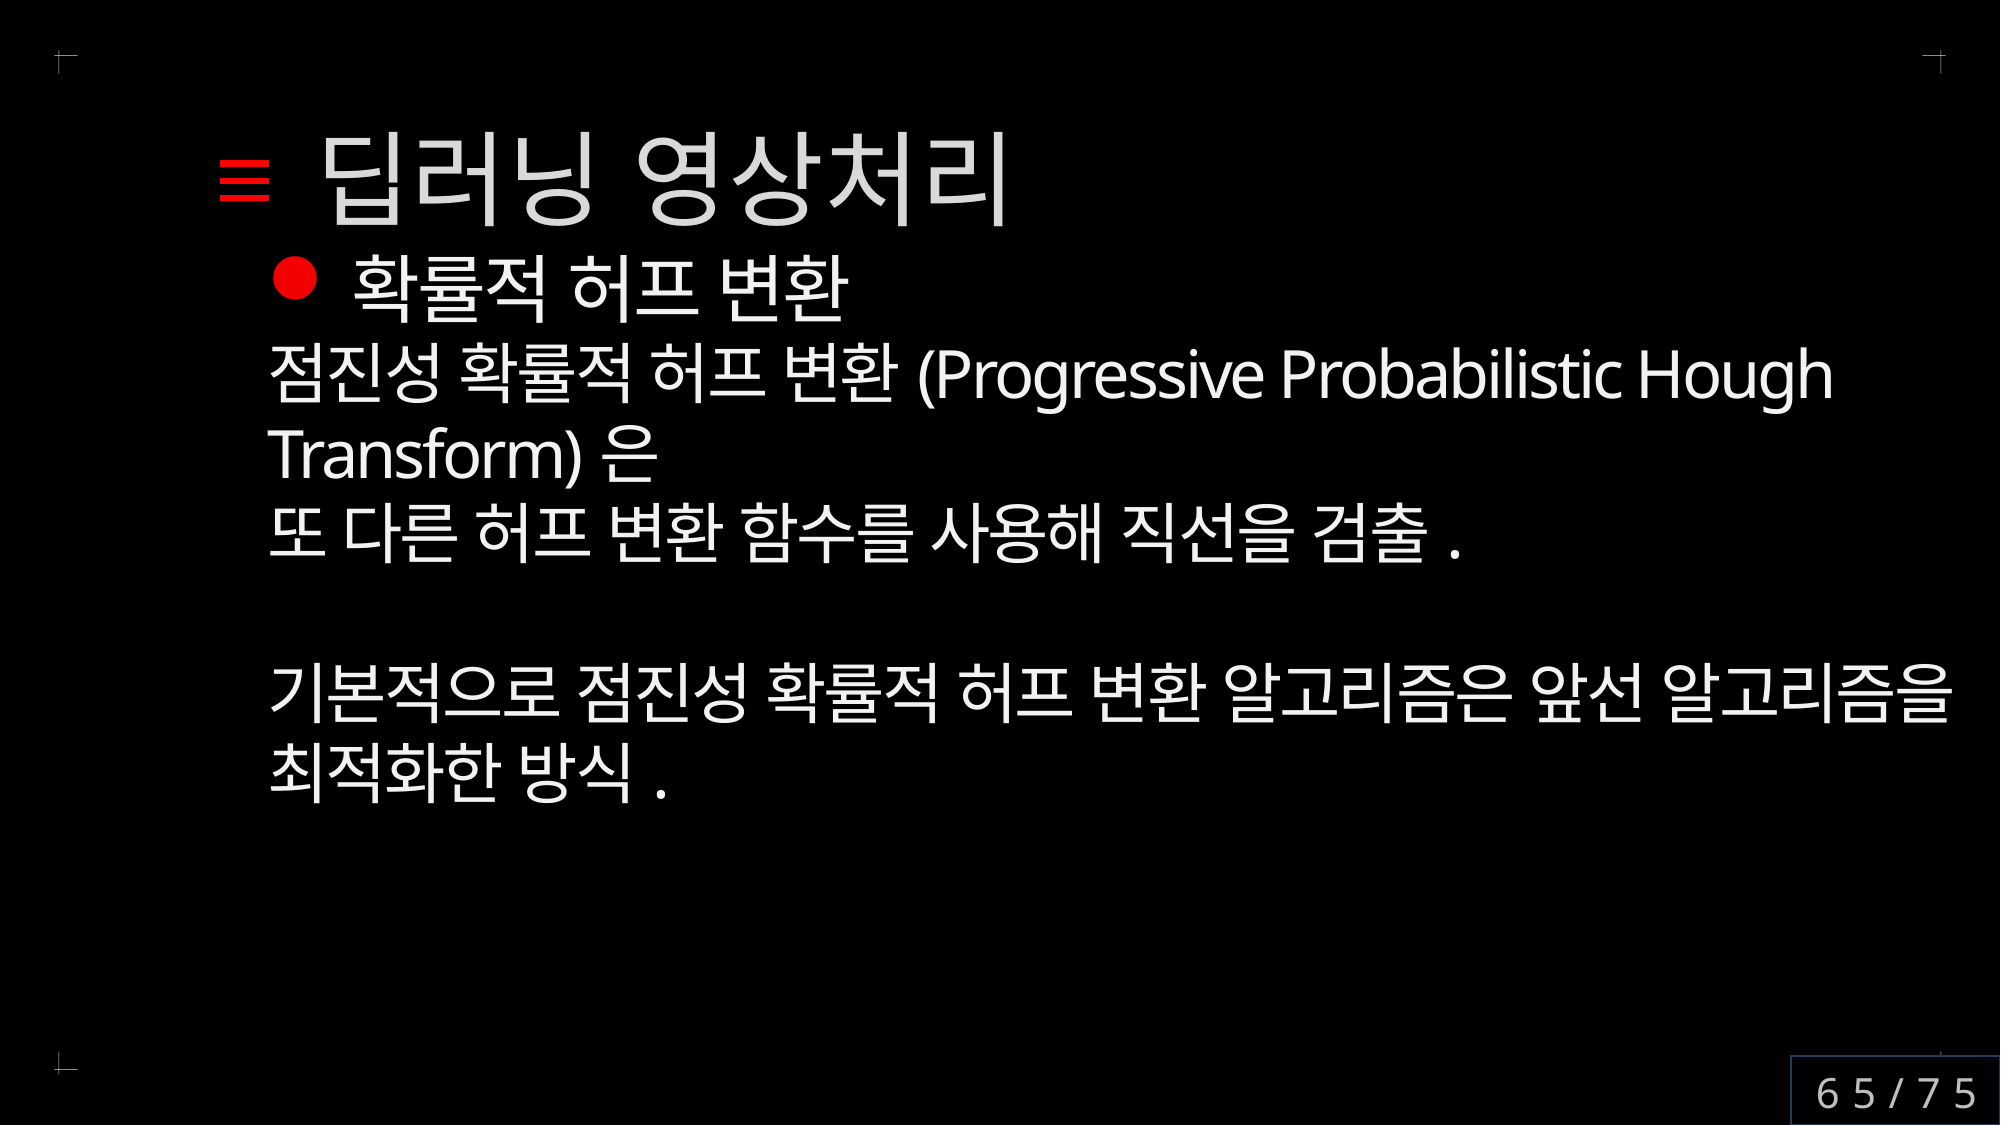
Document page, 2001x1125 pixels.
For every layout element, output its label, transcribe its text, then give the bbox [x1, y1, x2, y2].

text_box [1922, 1051, 1946, 1055]
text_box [1922, 50, 1946, 74]
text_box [54, 50, 78, 74]
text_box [1790, 1055, 2000, 1125]
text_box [54, 1051, 78, 1075]
text_box 확률적 허프 변환 점진성 확률적 허프 변환(Progressive Probabilistic Hough Transform)은 또 다른 허프 변환 함수를 사용해 직선을 검출. 기본적으로 점진성 확률적 허프 변환 알고리즘은 앞선 알고리즘을 최적화한 방식. linesP = cv.HoughLinesP(dst, 1, np.pi / 180, 30, None, 50, 10) [252, 234, 1976, 1125]
text_box 딥러닝 영상처리 [300, 106, 1032, 234]
